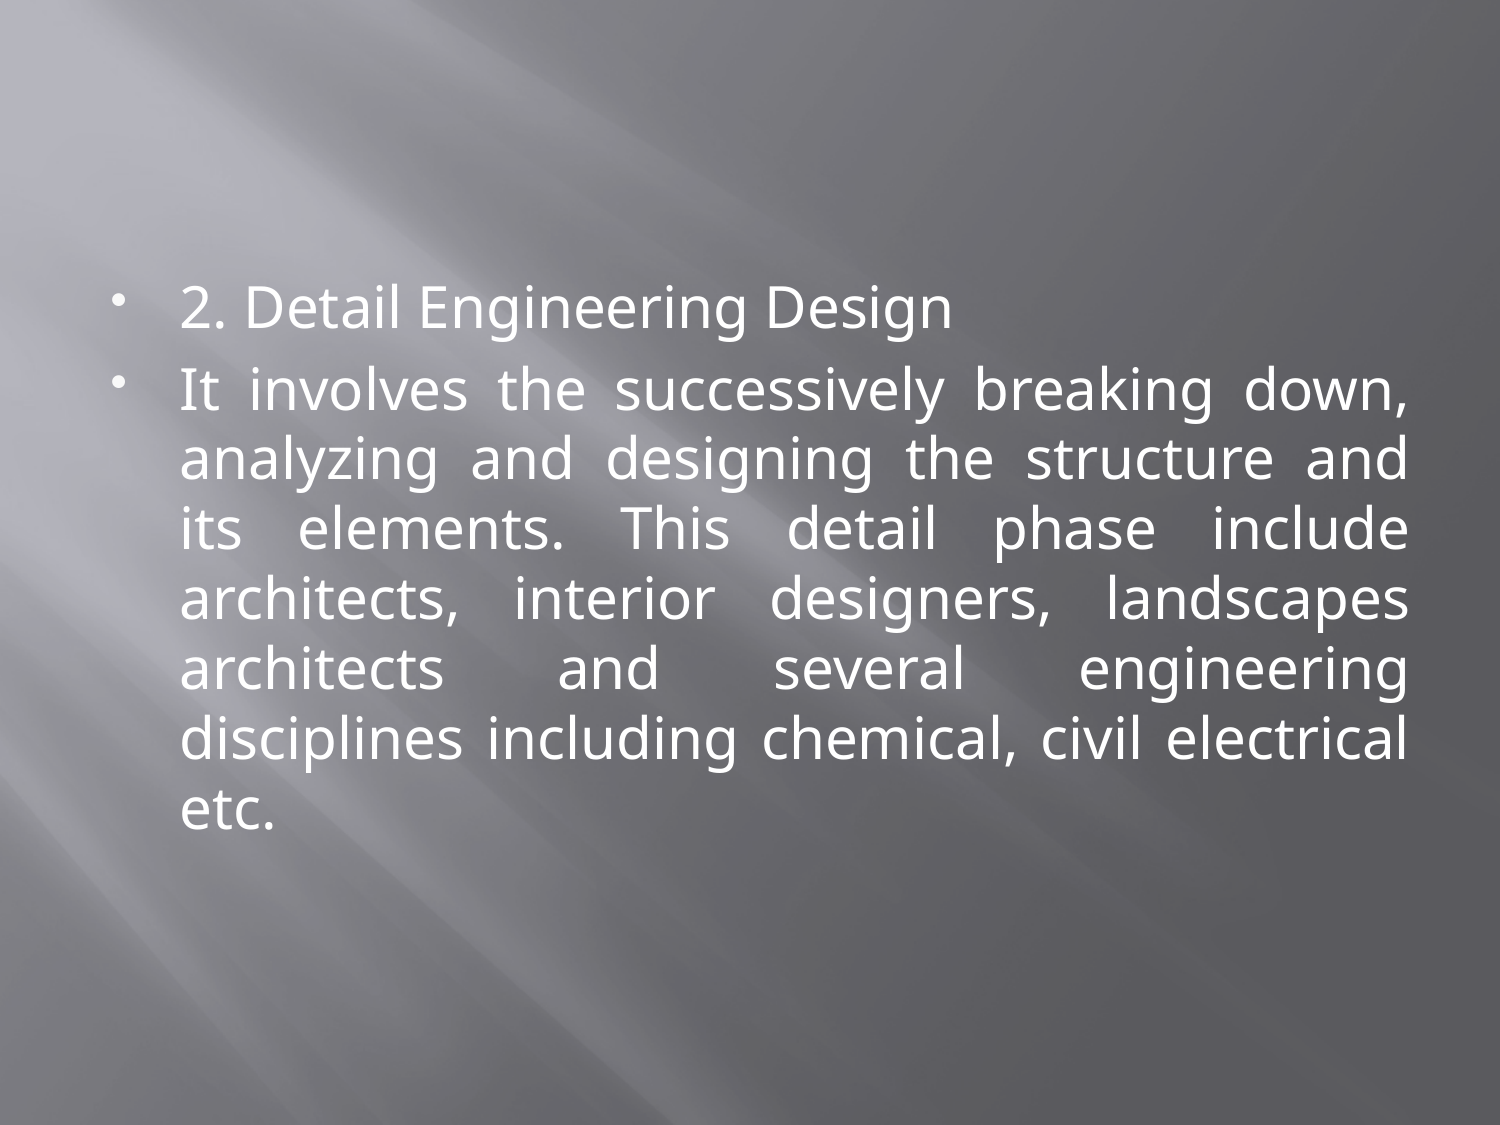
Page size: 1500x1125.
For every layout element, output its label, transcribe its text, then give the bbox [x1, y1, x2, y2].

list 2. Detail Engineering Design It involves the successively breaking down, analyzing and designing the structure and its elements. This detail phase include architects, interior designers, landscapes architects and several engineering disciplines including chemical, civil electrical etc. [75, 262, 1425, 1035]
